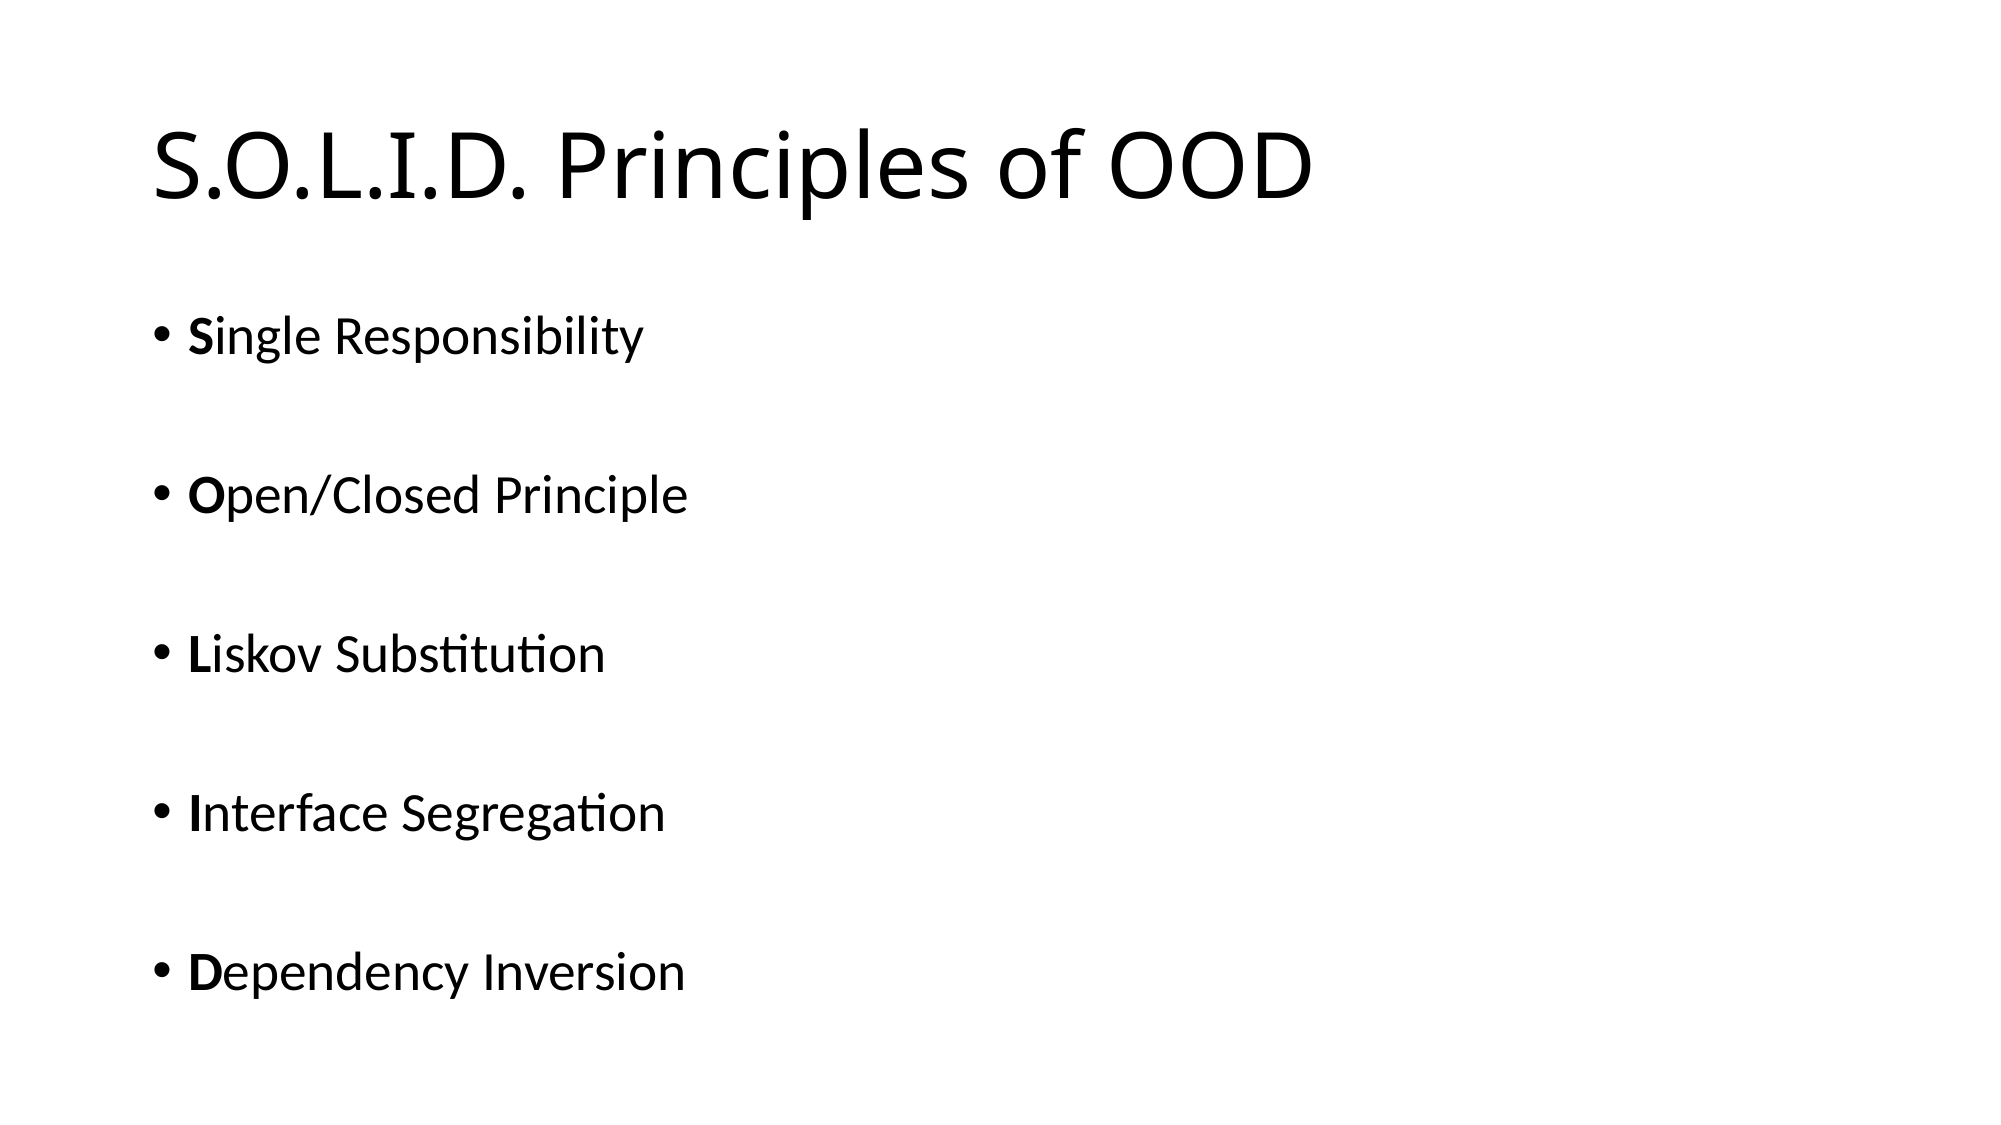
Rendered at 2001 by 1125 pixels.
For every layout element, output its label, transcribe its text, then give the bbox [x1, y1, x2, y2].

list Single Responsibility Open/Closed Principle Liskov Substitution Interface Segregation Dependency Inversion [137, 299, 1863, 1014]
title S.O.L.I.D. Principles of OOD [137, 59, 1863, 278]
